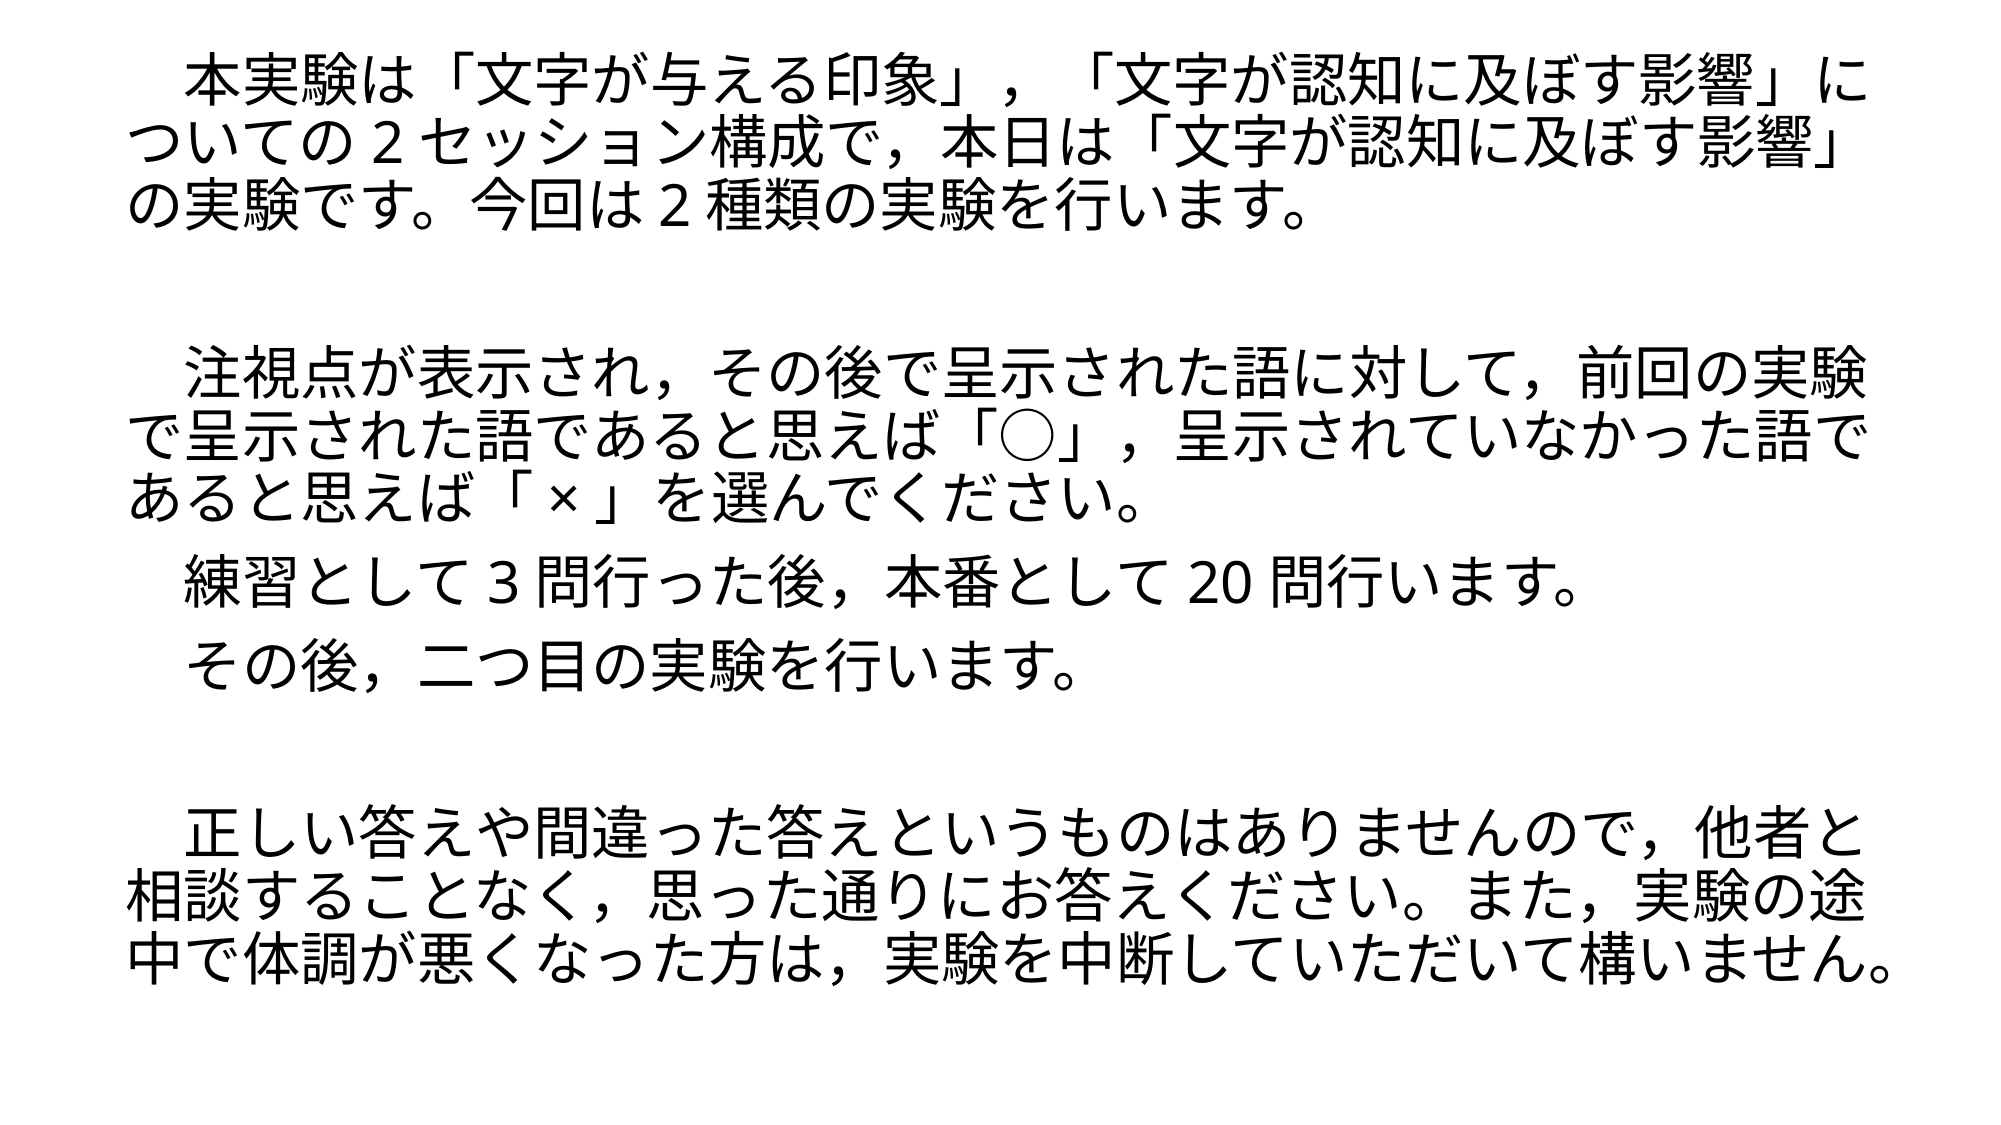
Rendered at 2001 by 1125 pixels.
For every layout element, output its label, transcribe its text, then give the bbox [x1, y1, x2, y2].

list 本実験は「文字が与える印象」，「文字が認知に及ぼす影響」についての2セッション構成で，本日は「文字が認知に及ぼす影響」の実験です。今回は2種類の実験を行います。 注視点が表示され，その後で呈示された語に対して，前回の実験で呈示された語であると思えば「○」，呈示されていなかった語であると思えば「×」を選んでください。 練習として3問行った後，本番として20問行います。 その後，二つ目の実験を行います。 正しい答えや間違った答えというものはありませんので，他者と相談することなく，思った通りにお答えください。また，実験の途中で体調が悪くなった方は，実験を中断していただいて構いません。 [110, 43, 1890, 1092]
